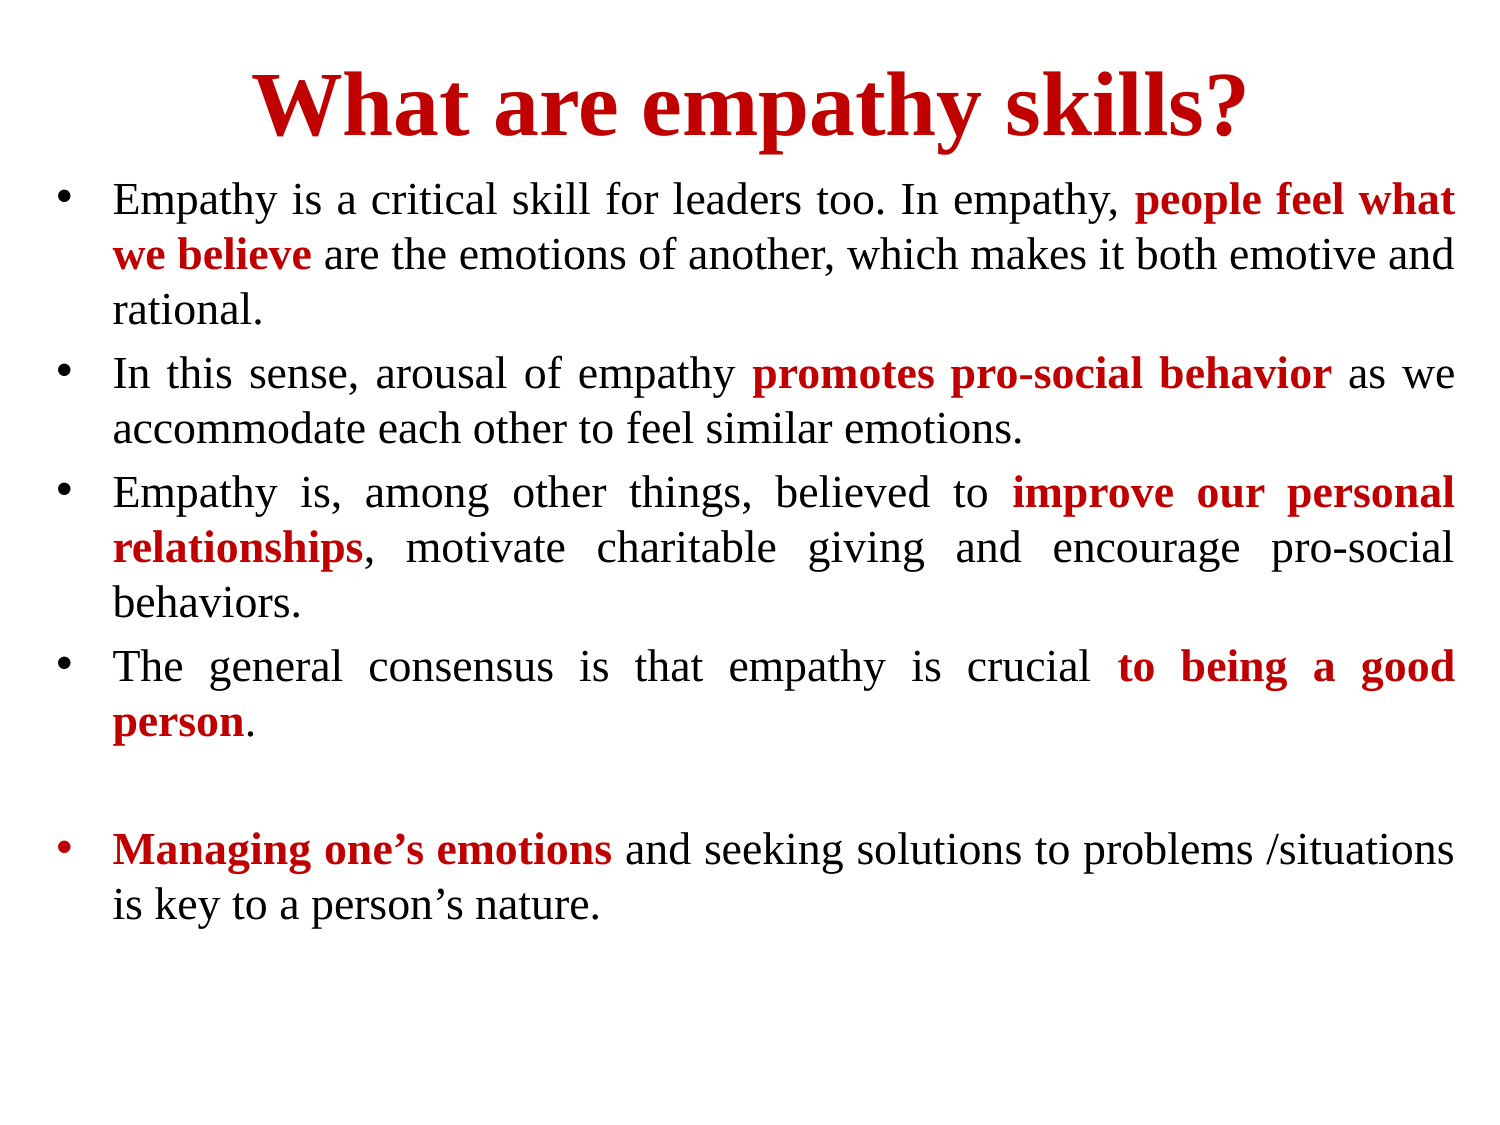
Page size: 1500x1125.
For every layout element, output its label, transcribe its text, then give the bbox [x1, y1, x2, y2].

list Empathy is a critical skill for leaders too. In empathy, people feel what we believe are the emotions of another, which makes it both emotive and rational. In this sense, arousal of empathy promotes pro-social behavior as we accommodate each other to feel similar emotions. Empathy is, among other things, believed to improve our personal relationships, motivate charitable giving and encourage pro-social behaviors. The general consensus is that empathy is crucial to being a good person. Managing one’s emotions and seeking solutions to problems /situations is key to a person’s nature. [41, 160, 1471, 1125]
title What are empathy skills? [76, 4, 1427, 160]
